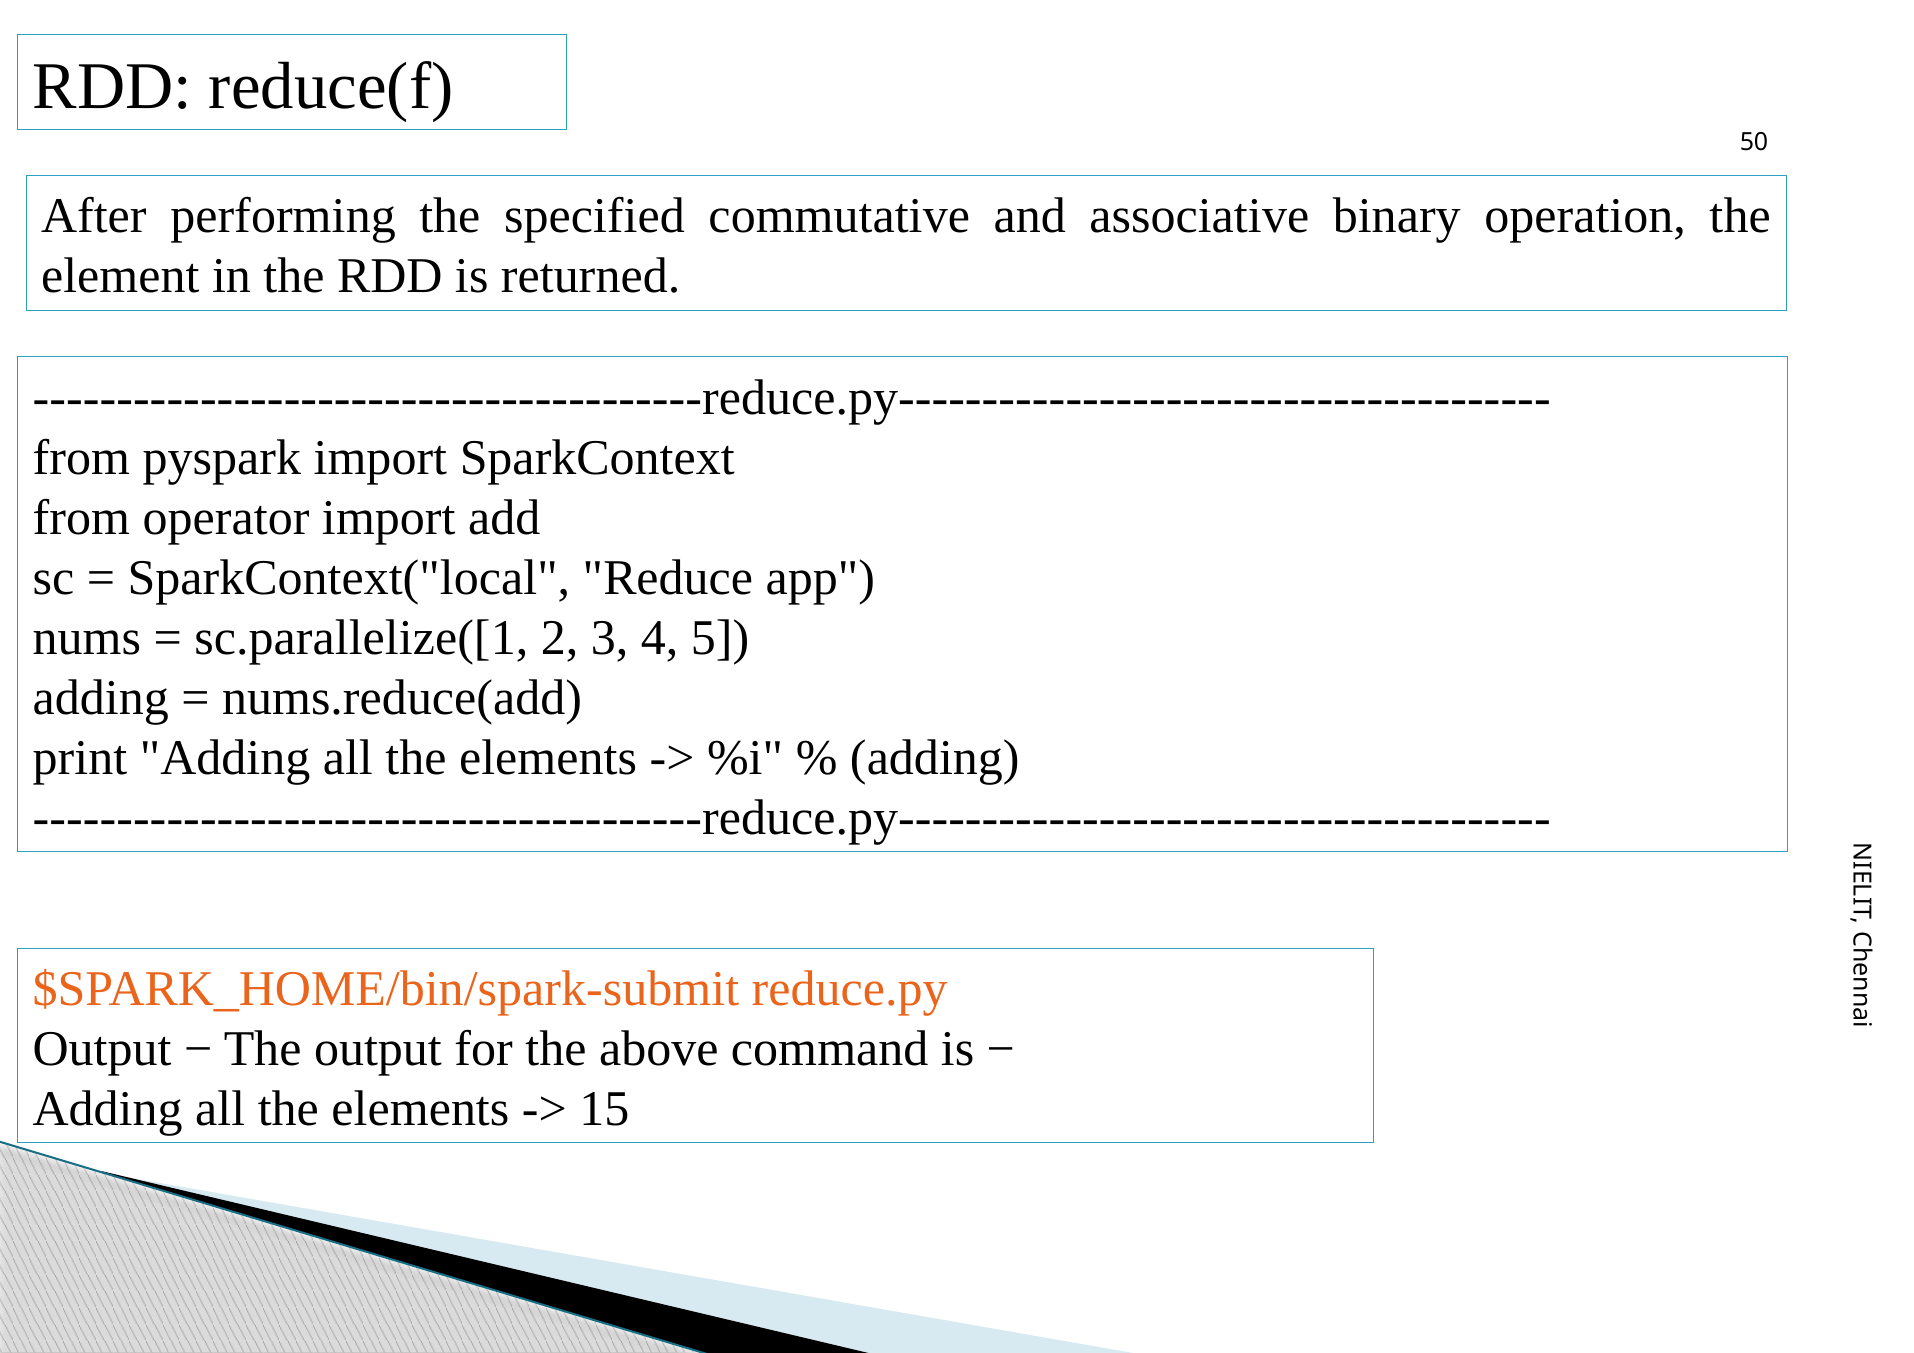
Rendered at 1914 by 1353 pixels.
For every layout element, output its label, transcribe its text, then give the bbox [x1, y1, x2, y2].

text_box After performing the specified commutative and associative binary operation, the element in the RDD is returned. [26, 175, 1787, 311]
footer NIELIT, Chennai [1839, 285, 1888, 1047]
slide_number 50 [1619, 17, 1788, 170]
text_box ----------------------------------------reduce.py--------------------------------------- from pyspark import SparkContext from operator import add sc = SparkContext("local", "Reduce app") nums = sc.parallelize([1, 2, 3, 4, 5]) adding = nums.reduce(add) print "Adding all the elements -> %i" % (adding) ----------------------------------------reduce.py--------------------------------------- [17, 356, 1788, 852]
text_box $SPARK_HOME/bin/spark-submit reduce.py Output − The output for the above command is − Adding all the elements -> 15 [17, 948, 1374, 1143]
text_box RDD: reduce(f) [17, 34, 567, 130]
